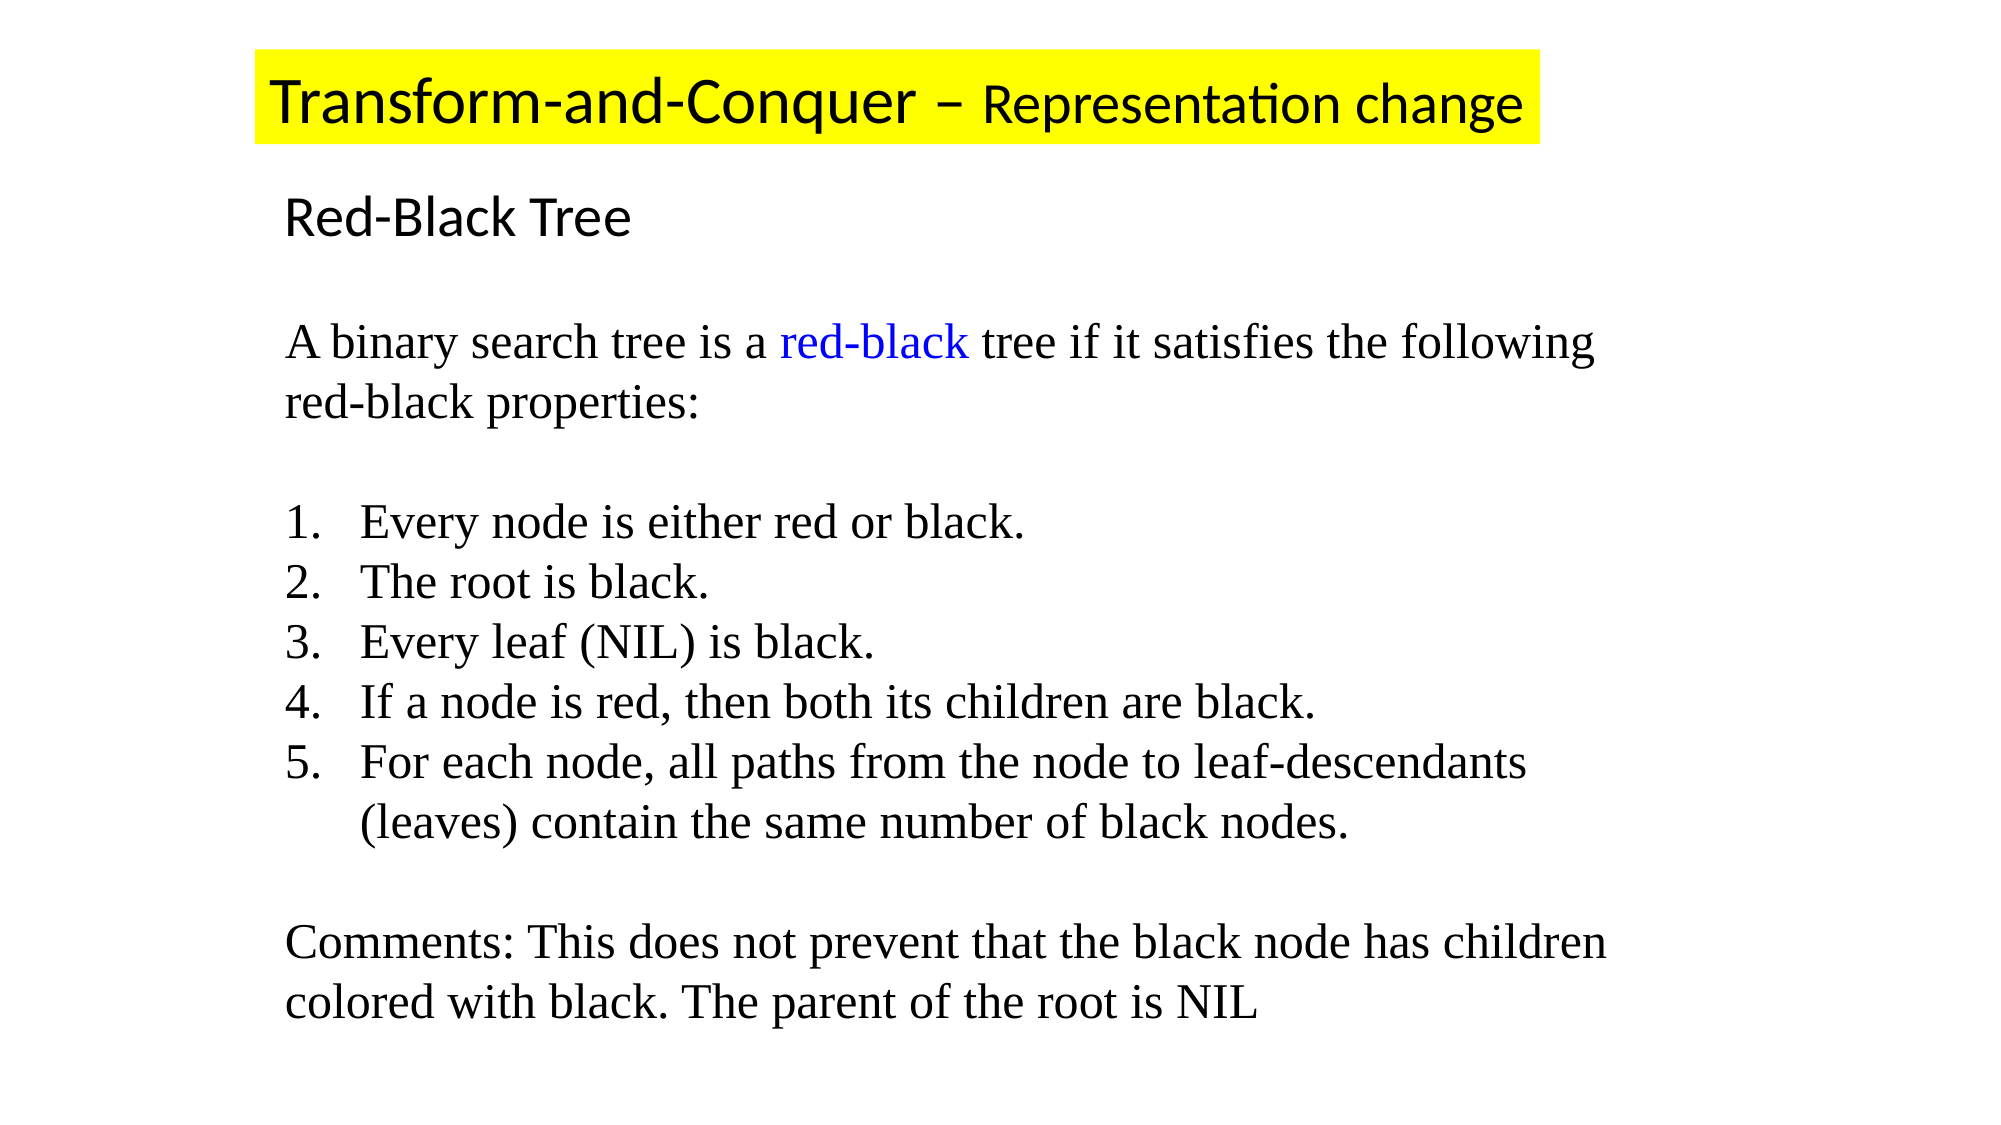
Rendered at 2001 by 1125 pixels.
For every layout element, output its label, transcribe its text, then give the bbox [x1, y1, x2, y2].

text_box Transform-and-Conquer – Representation change [255, 49, 1541, 145]
text_box Red-Black Tree A binary search tree is a red-black tree if it satisfies the following red-black properties: Every node is either red or black. The root is black. Every leaf (NIL) is black. If a node is red, then both its children are black. For each node, all paths from the node to leaf-descendants (leaves) contain the same number of black nodes. Comments: This does not prevent that the black node has children colored with black. The parent of the root is NIL [269, 171, 1696, 1036]
